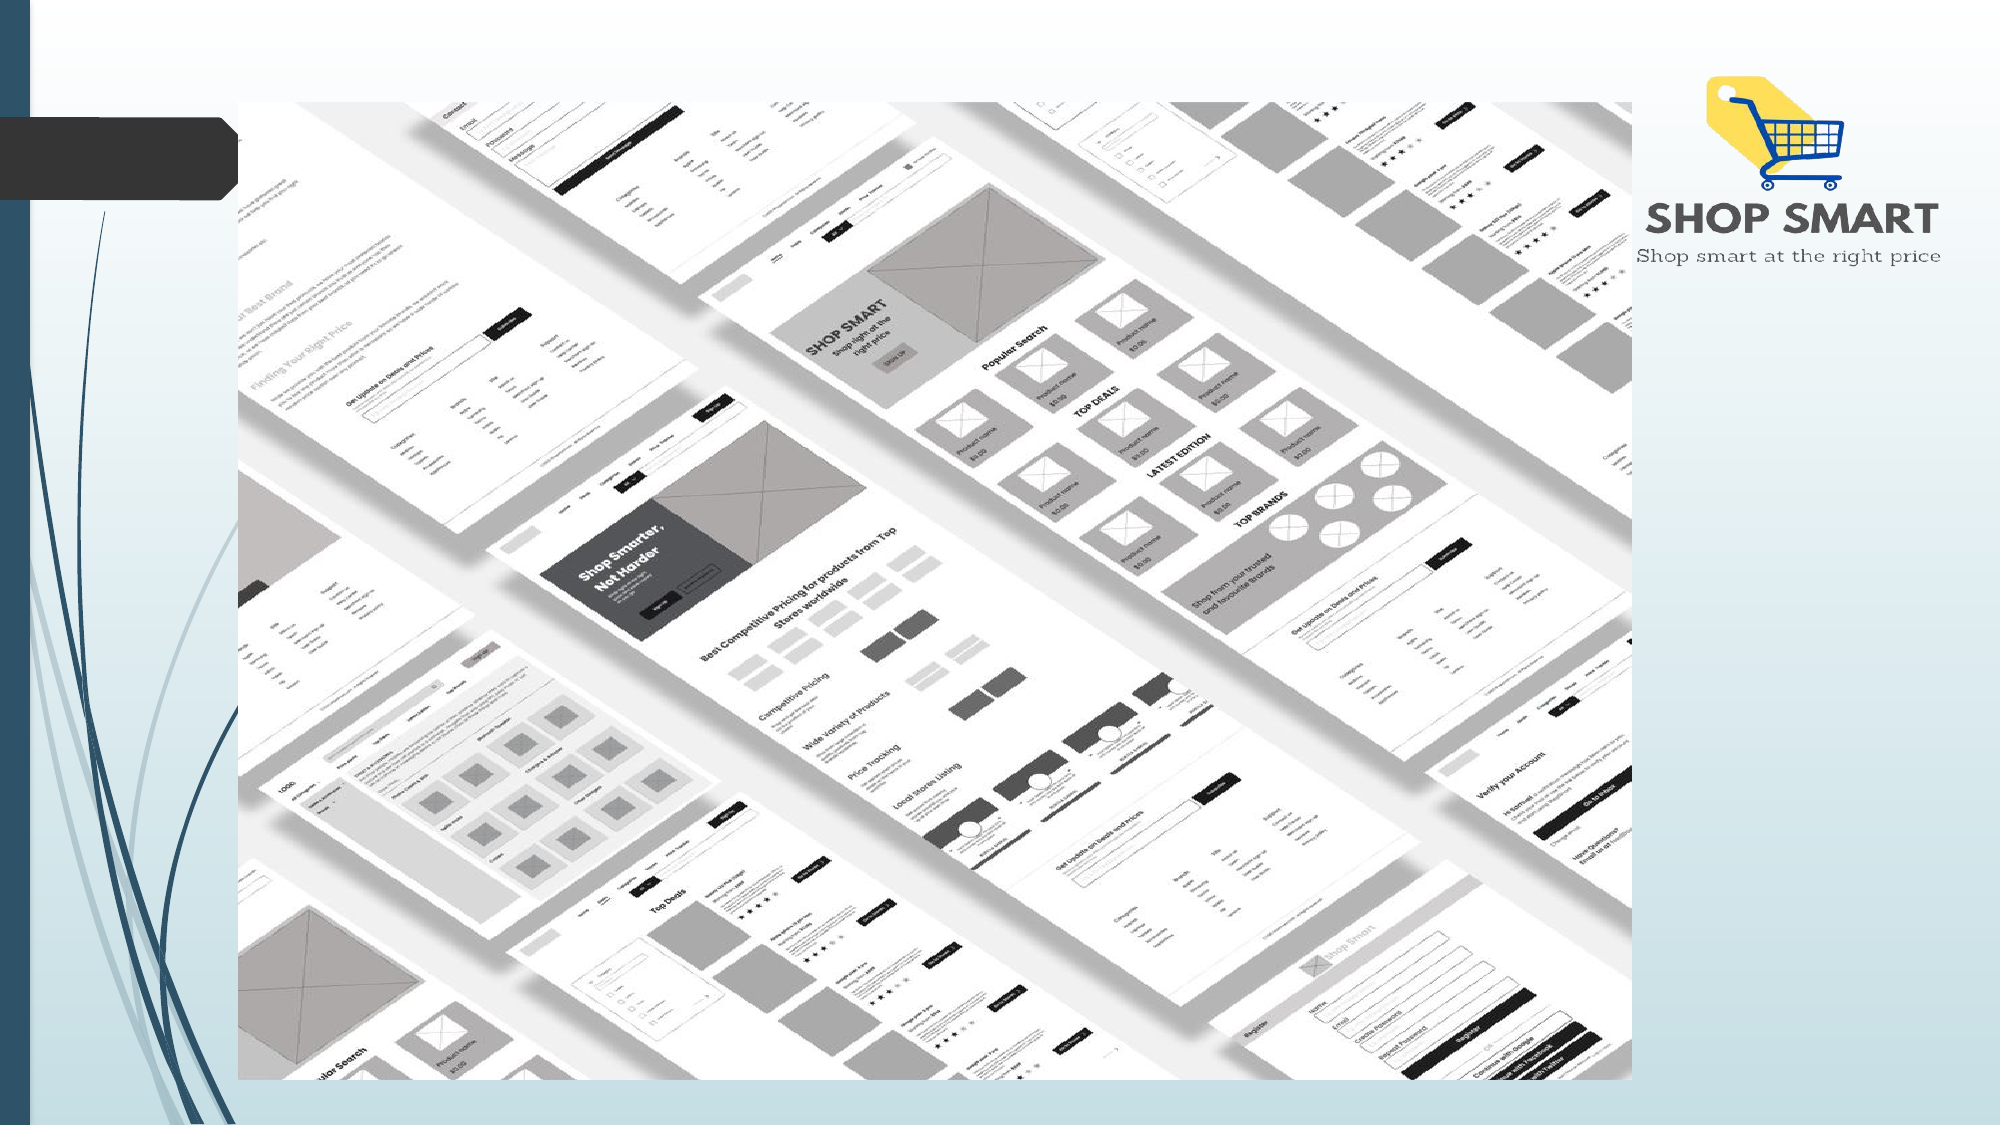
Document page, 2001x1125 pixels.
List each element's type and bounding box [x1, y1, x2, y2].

list [238, 102, 1633, 1080]
picture [1550, 0, 2000, 382]
